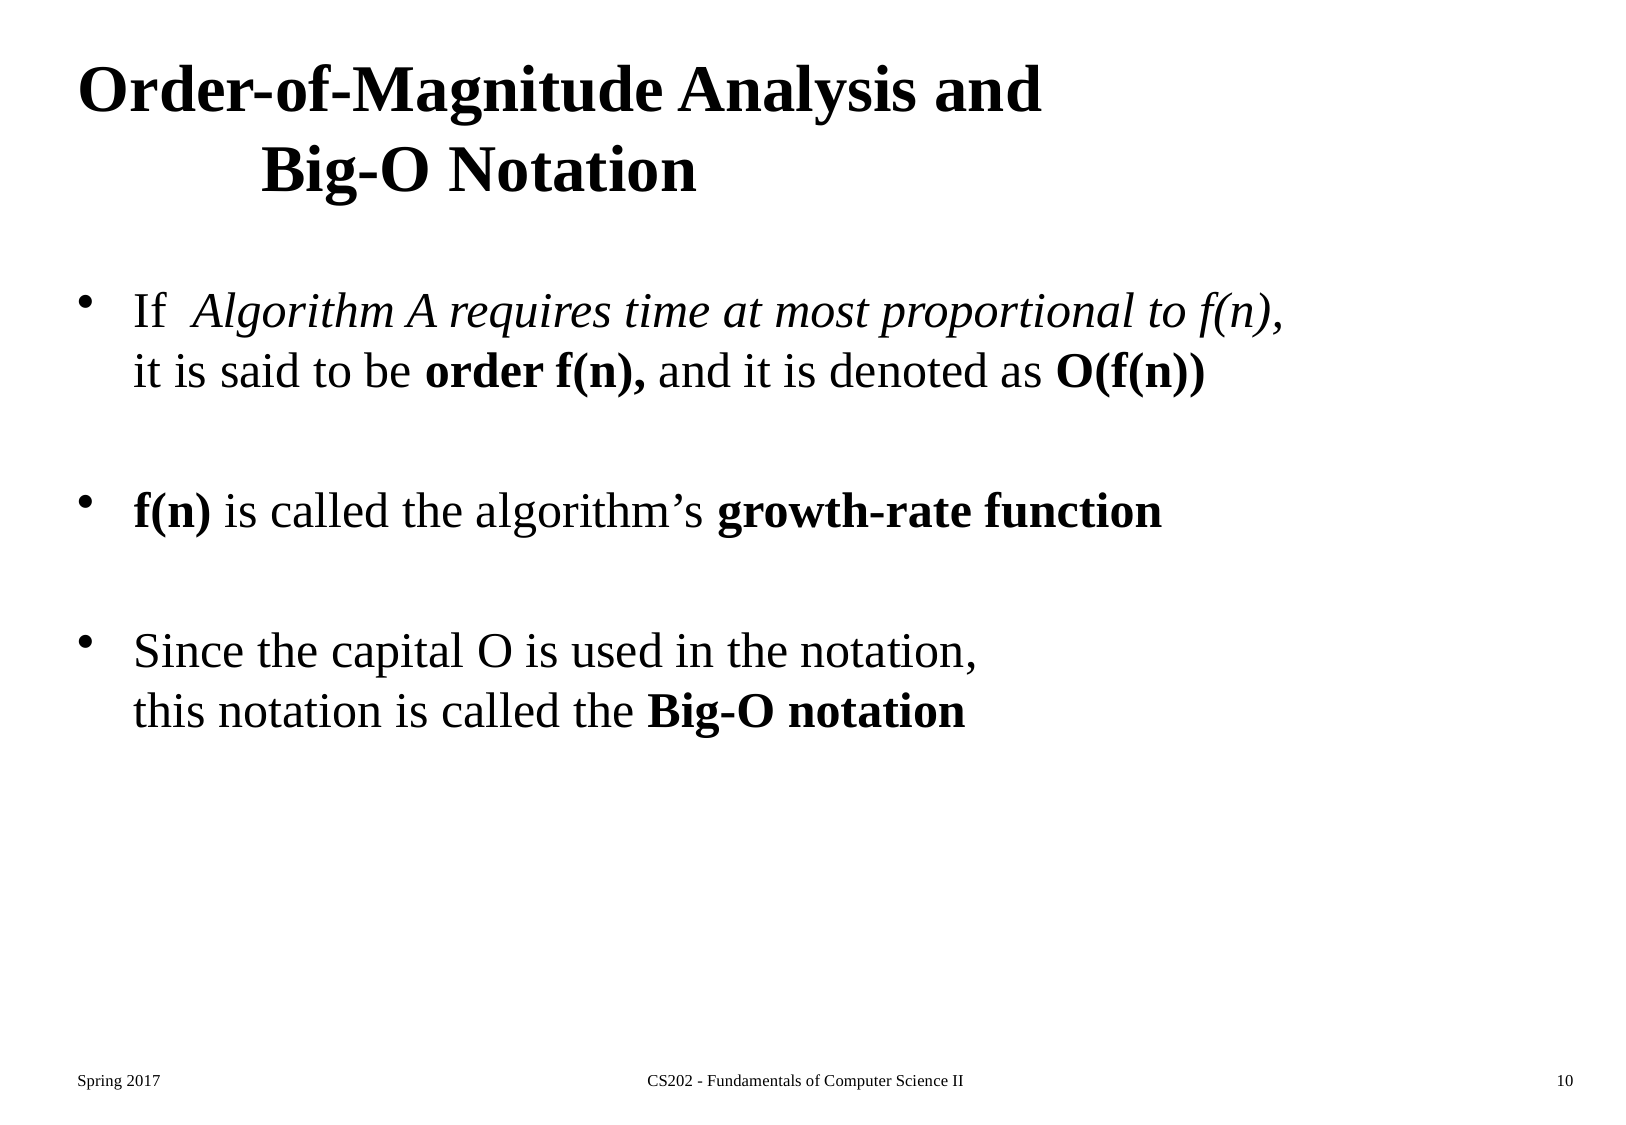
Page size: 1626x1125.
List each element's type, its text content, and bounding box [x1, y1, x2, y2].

list If Algorithm A requires time at most proportional to f(n), it is said to be order f(n), and it is denoted as O(f(n)) f(n) is called the algorithm’s growth-rate function Since the capital O is used in the notation, this notation is called the Big-O notation [62, 200, 1588, 1038]
slide_number 10 [1249, 1062, 1589, 1101]
title Order-of-Magnitude Analysis and Big-O Notation [62, 50, 1600, 200]
footer CS202 - Fundamentals of Computer Science II [500, 1062, 1111, 1101]
slide_number Spring 2017 [62, 1062, 402, 1101]
